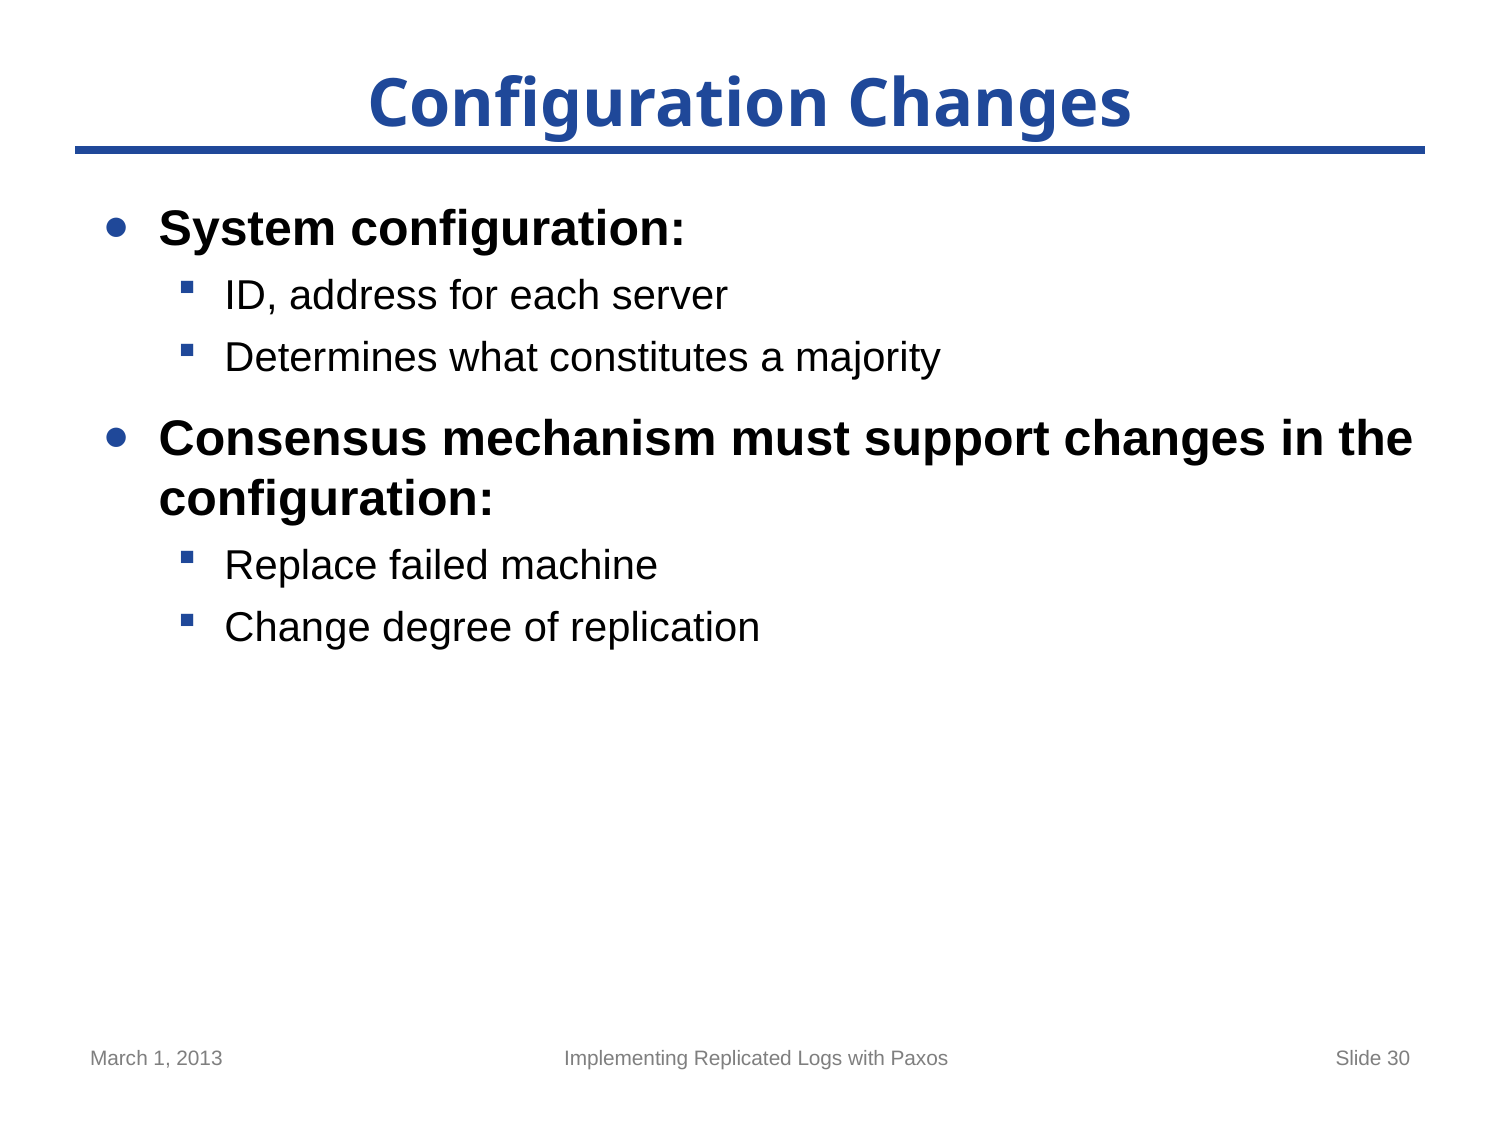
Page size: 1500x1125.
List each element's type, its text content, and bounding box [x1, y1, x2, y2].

title Configuration Changes [75, 50, 1425, 150]
list System configuration: ID, address for each server Determines what constitutes a majority Consensus mechanism must support changes in the configuration: Replace failed machine Change degree of replication [87, 187, 1438, 875]
footer Implementing Replicated Logs with Paxos [474, 1037, 1038, 1103]
slide_number Slide 30 [1074, 1037, 1425, 1103]
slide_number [75, 1037, 425, 1103]
